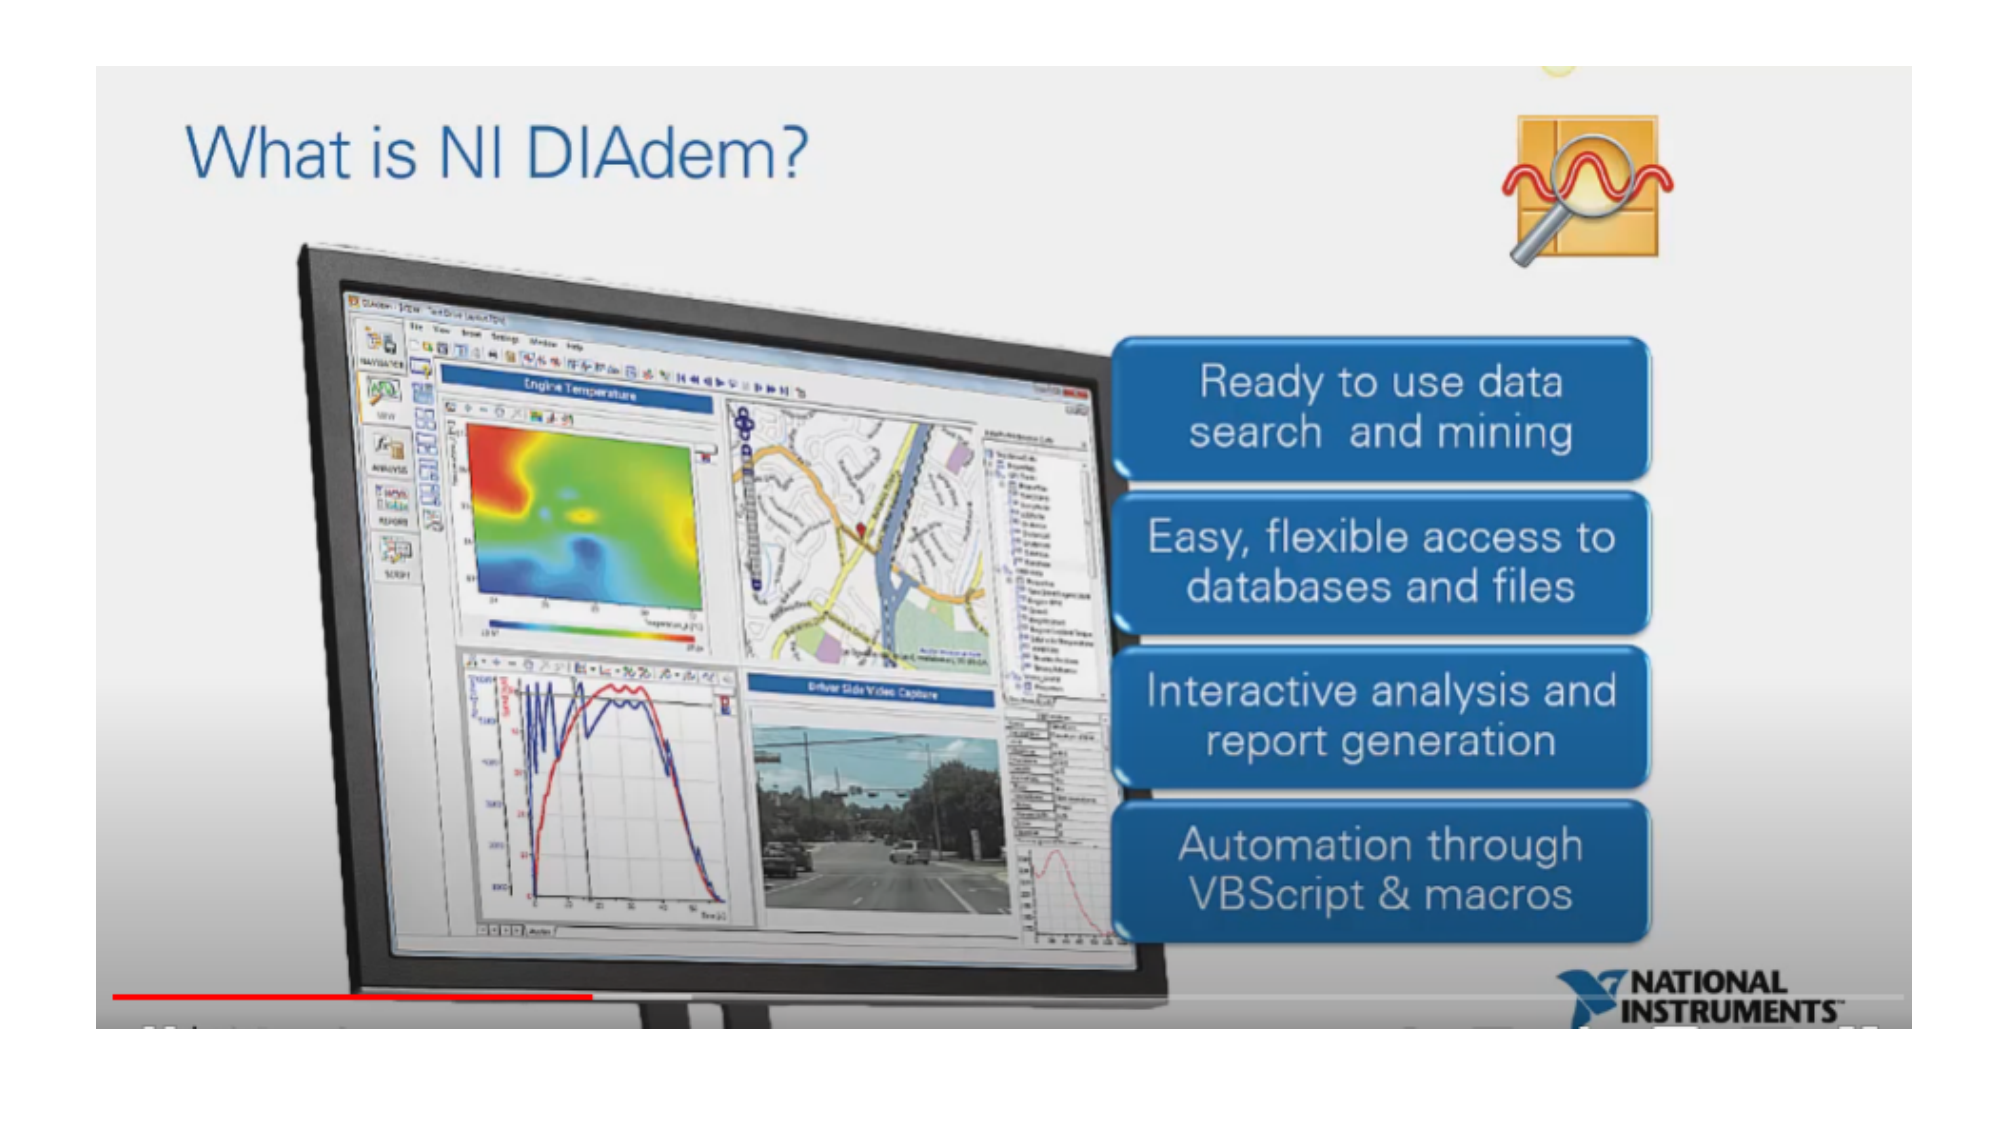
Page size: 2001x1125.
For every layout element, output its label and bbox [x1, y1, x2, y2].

picture [96, 66, 1912, 1029]
